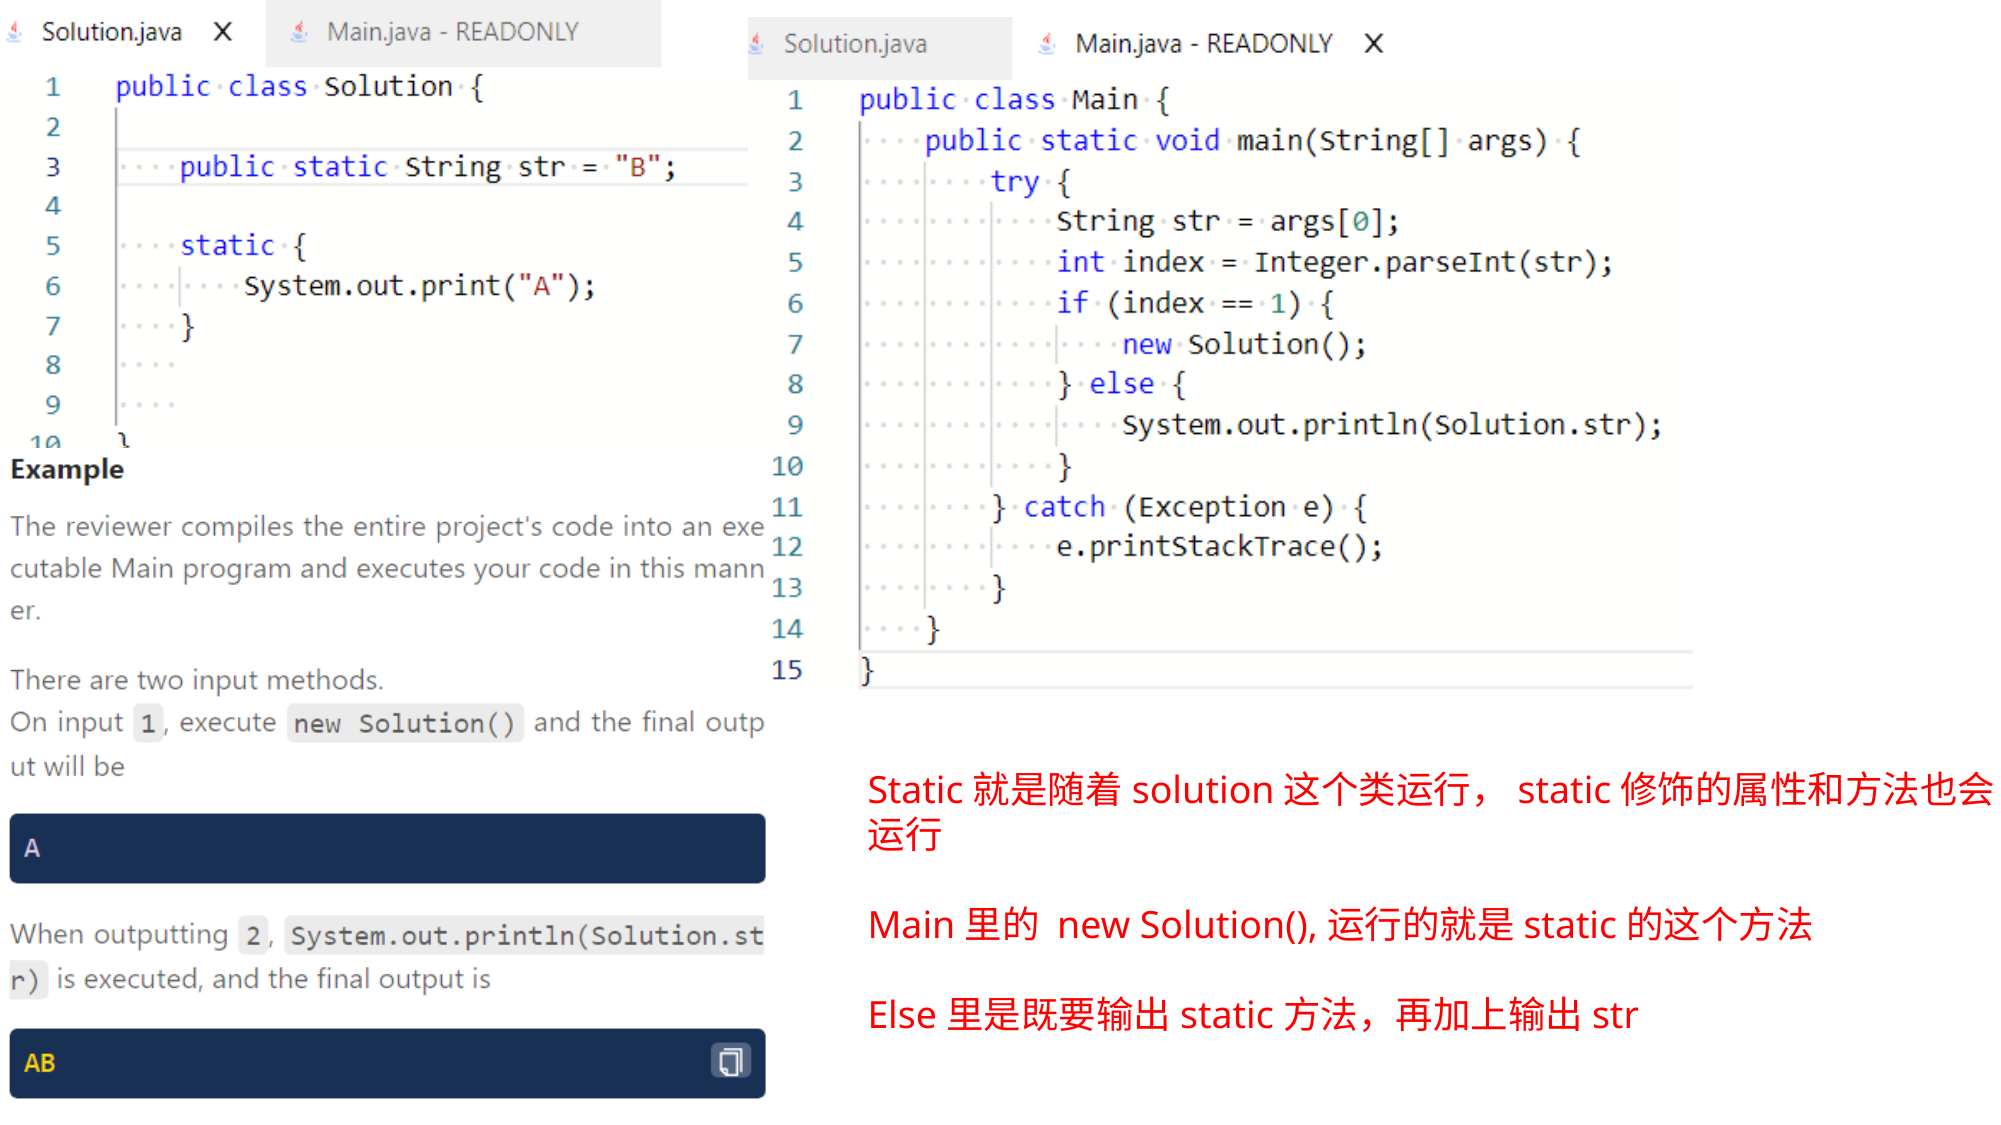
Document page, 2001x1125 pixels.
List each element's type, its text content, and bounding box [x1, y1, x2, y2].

picture [0, 0, 1693, 1108]
text_box Static就是随着solution这个类运行，static修饰的属性和方法也会运行 Main里的 new Solution(),运行的就是static的这个方法 Else里是既要输出static方法，再加上输出str [852, 758, 2000, 1044]
